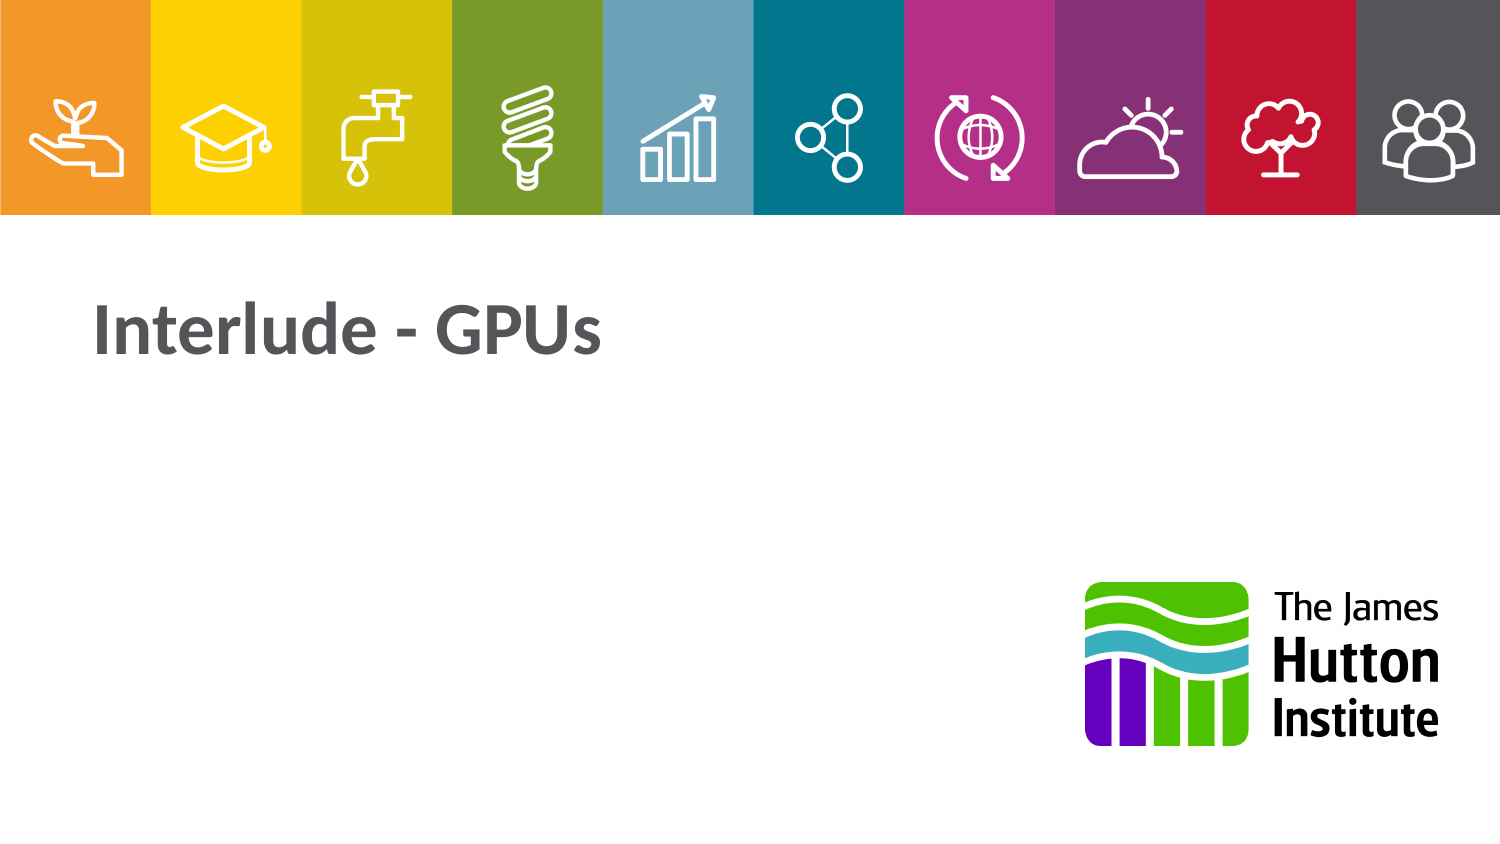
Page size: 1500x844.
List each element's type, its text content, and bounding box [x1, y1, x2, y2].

picture [1085, 582, 1438, 746]
title Interlude - GPUs [77, 272, 1226, 379]
picture [0, 0, 1500, 215]
